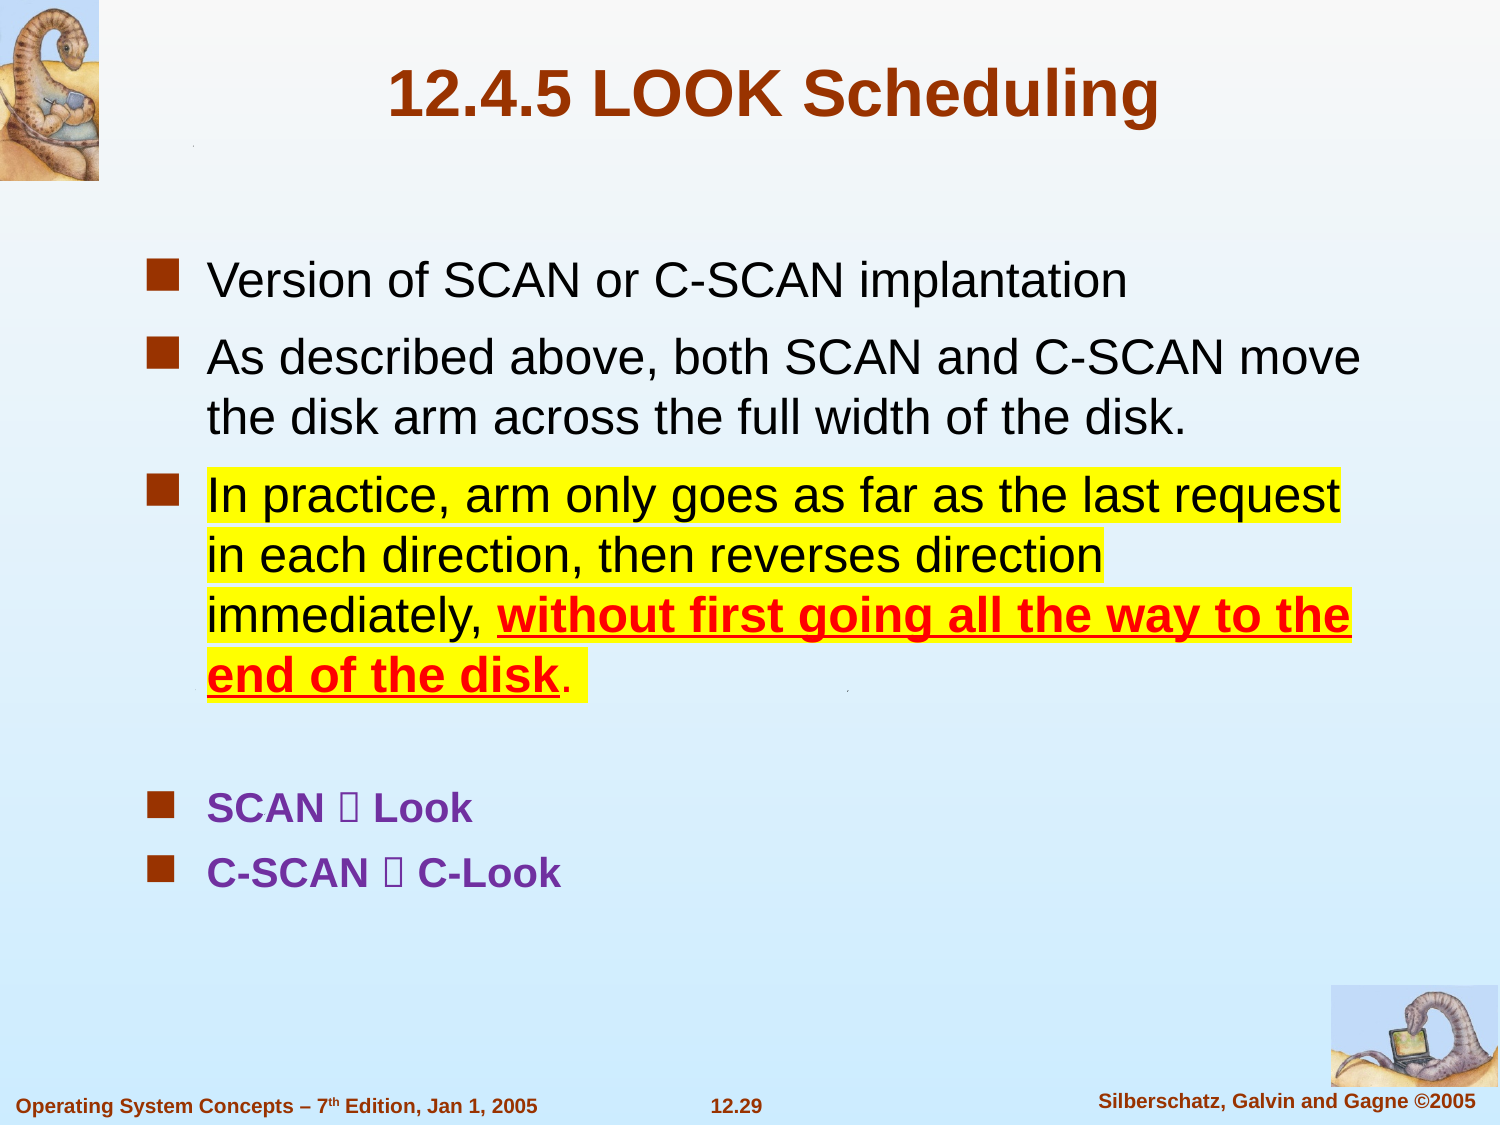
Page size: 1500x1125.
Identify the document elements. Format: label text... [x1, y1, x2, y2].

picture [1331, 985, 1498, 1087]
list Version of SCAN or C-SCAN implantation As described above, both SCAN and C-SCAN move the disk arm across the full width of the disk. In practice, arm only goes as far as the last request in each direction, then reverses direction immediately, without first going all the way to the end of the disk. SCAN  Look C-SCAN  C-Look [135, 239, 1382, 979]
picture [0, 0, 99, 181]
title 12.4.5 LOOK Scheduling [112, 37, 1438, 138]
